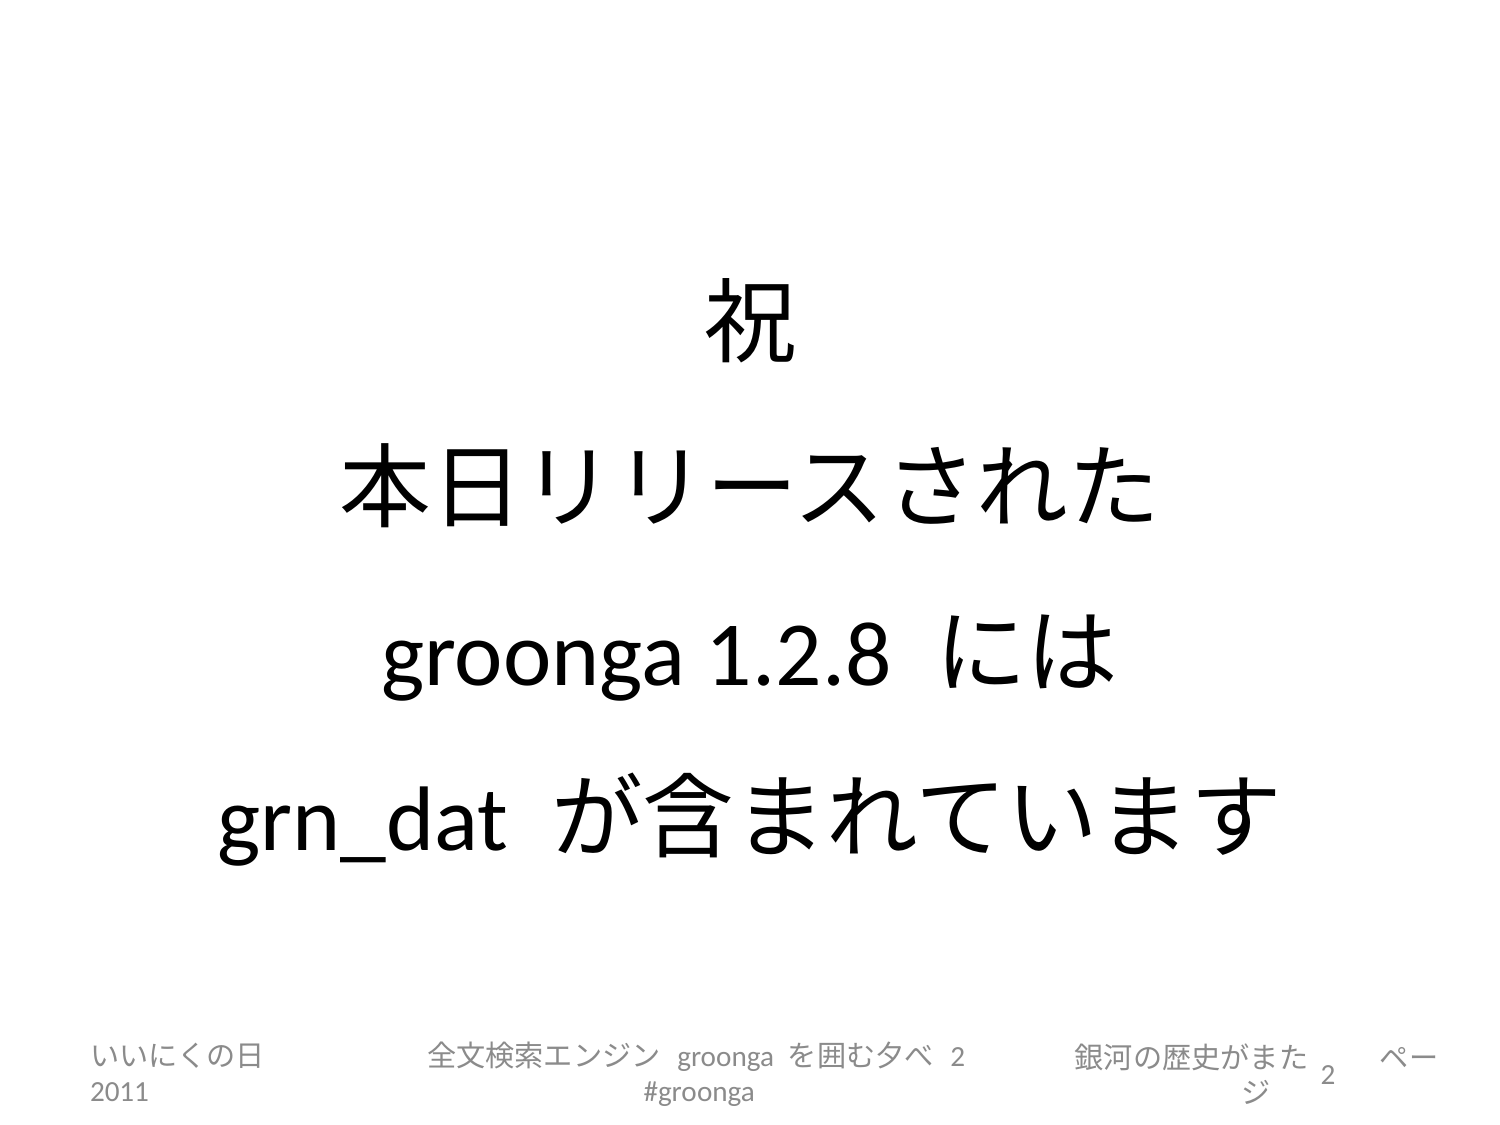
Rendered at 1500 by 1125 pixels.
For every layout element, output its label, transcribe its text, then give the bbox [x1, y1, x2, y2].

footer 全文検索エンジン groonga を囲む夕べ 2 #groonga [368, 1042, 1031, 1103]
title 祝 本日リリースされた groonga 1.2.8 には grn_dat が含まれています [75, 66, 1425, 1012]
slide_number いいにくの日 2011 [75, 1042, 349, 1103]
slide_number 2 [1268, 1042, 1388, 1103]
